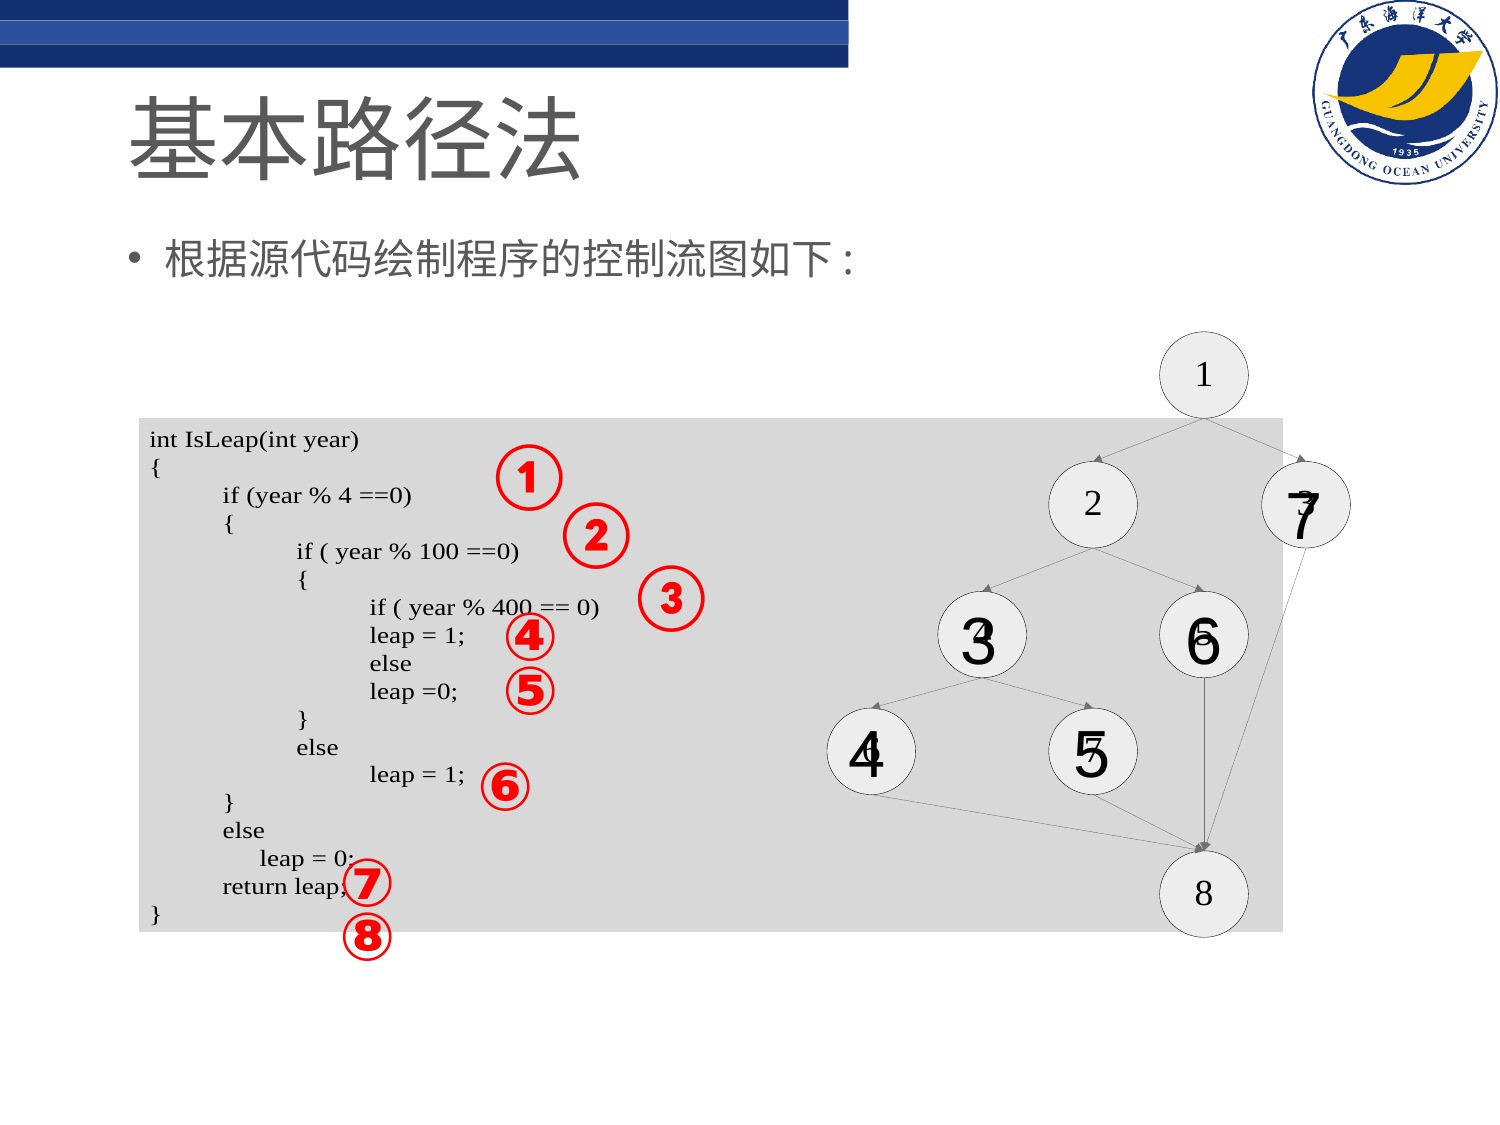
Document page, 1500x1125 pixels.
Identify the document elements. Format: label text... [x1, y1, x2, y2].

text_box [824, 329, 1353, 940]
picture [1312, 1, 1498, 185]
list 根据源代码绘制程序的控制流图如下: [112, 200, 1407, 914]
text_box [87, 374, 1335, 983]
title 基本路径法 [112, 87, 1407, 200]
